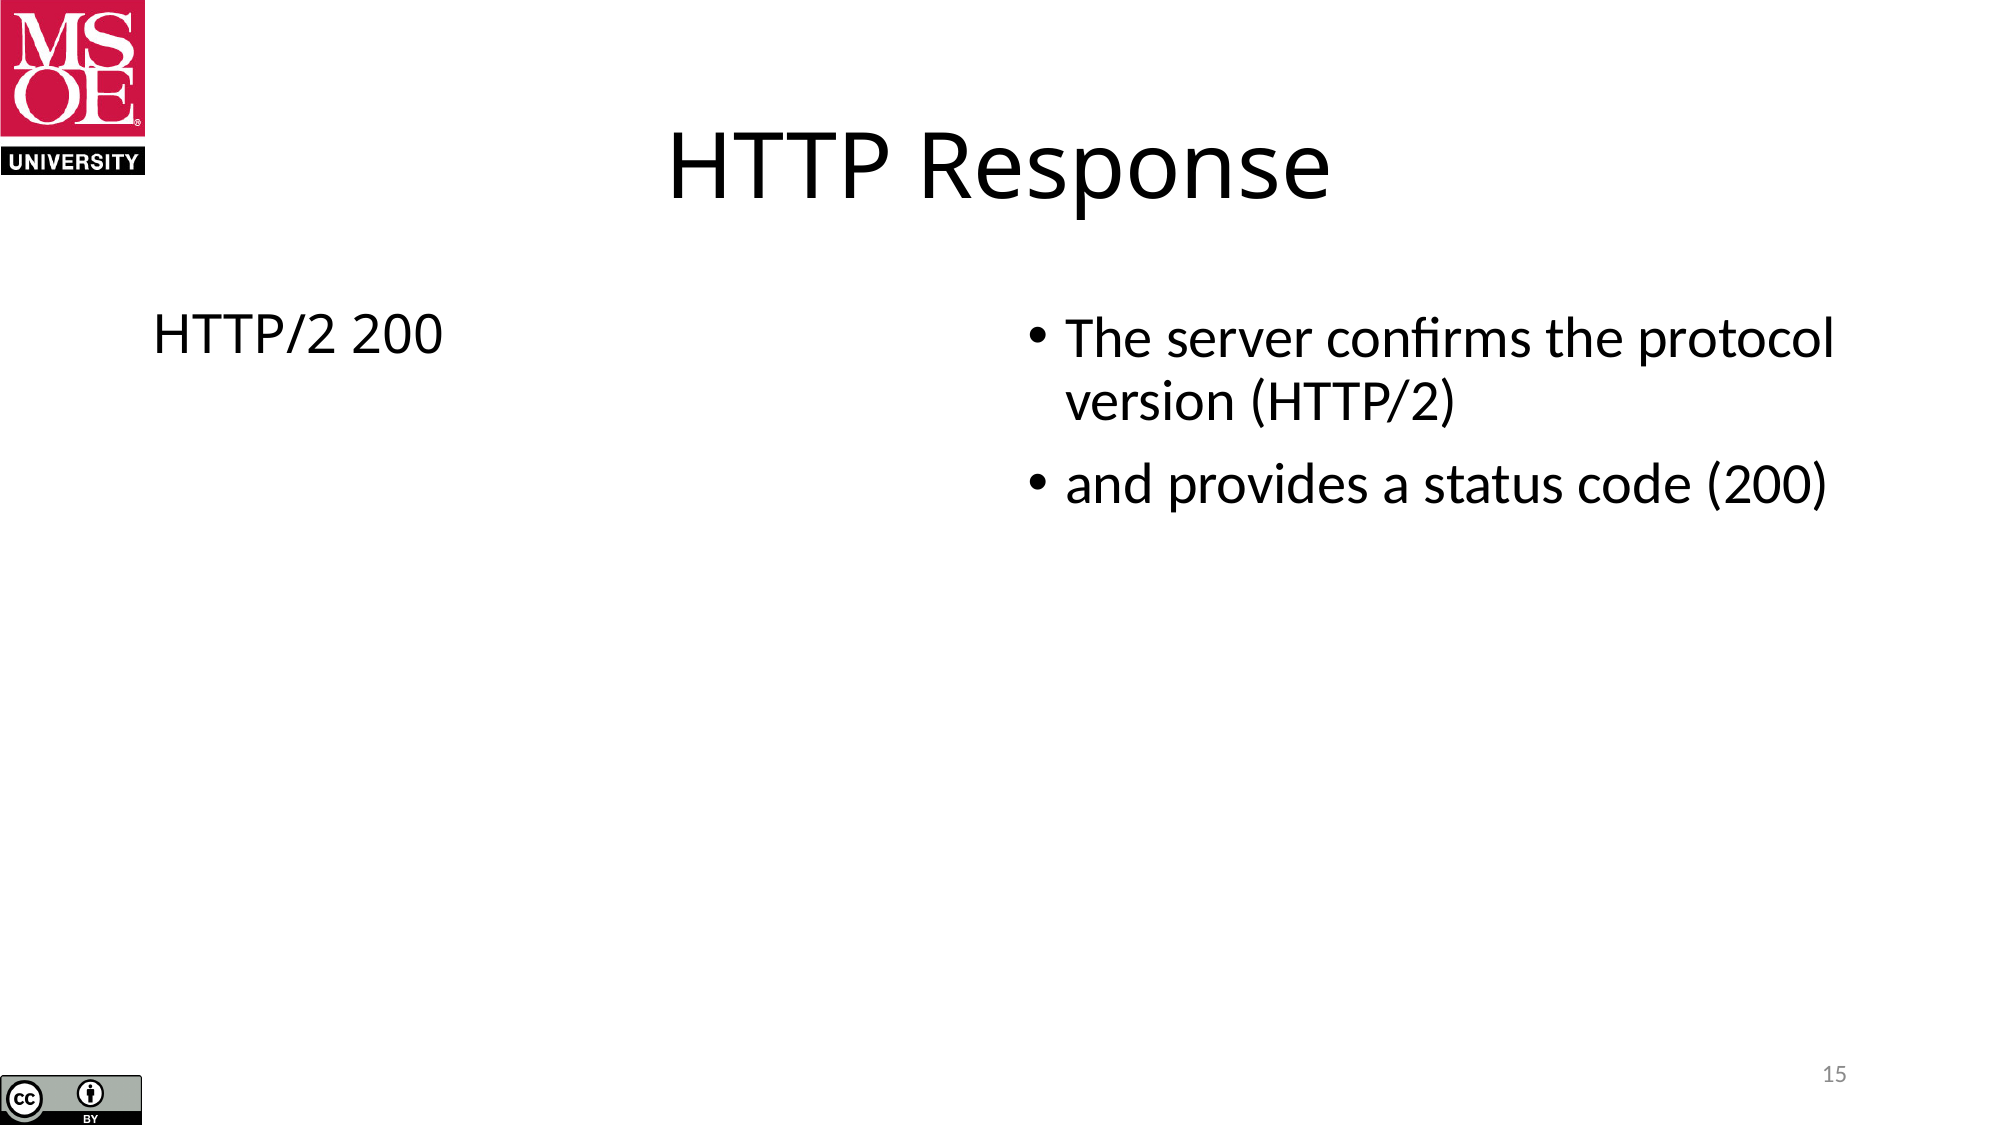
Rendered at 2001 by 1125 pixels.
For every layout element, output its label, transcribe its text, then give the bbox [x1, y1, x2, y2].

list HTTP/2 200 [137, 299, 988, 1014]
title HTTP Response [137, 59, 1863, 278]
picture [0, 1075, 142, 1125]
slide_number 15 [1412, 1042, 1863, 1103]
picture [0, 0, 145, 175]
list The server confirms the protocol version (HTTP/2) and provides a status code (200) [1012, 299, 1863, 1014]
